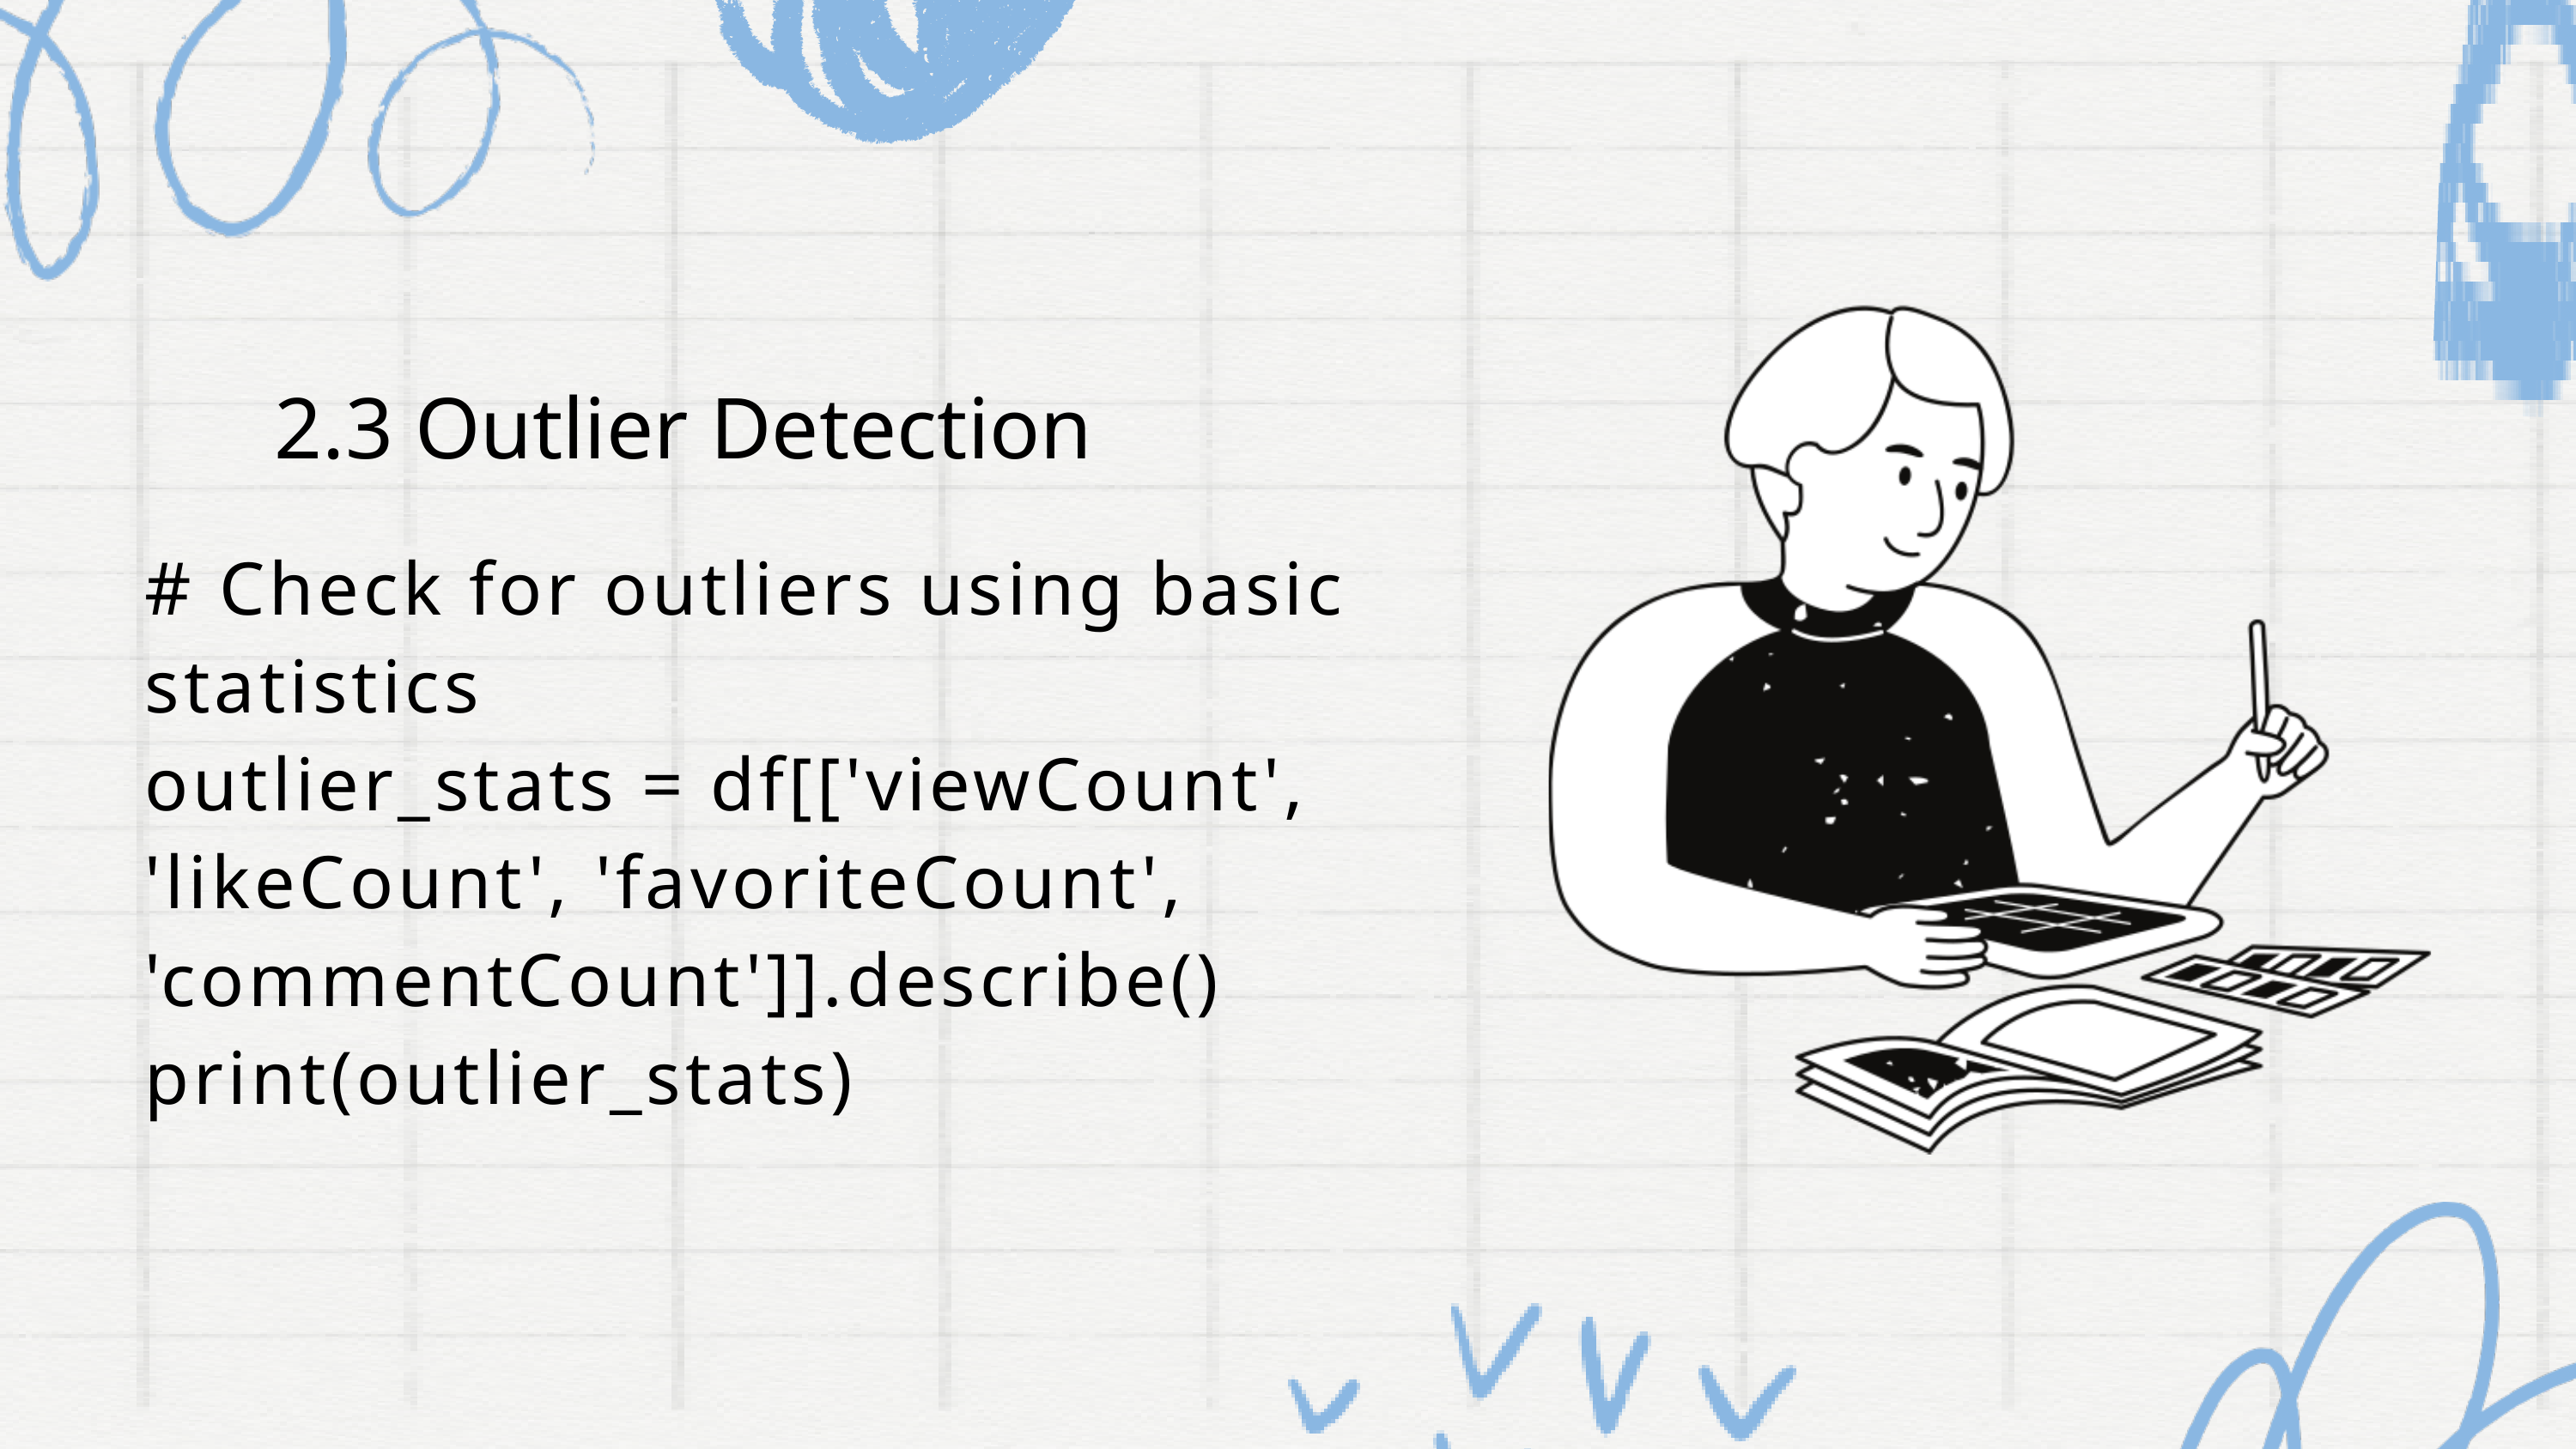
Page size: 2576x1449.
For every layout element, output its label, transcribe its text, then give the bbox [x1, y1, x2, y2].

text_box [0, 0, 2576, 1449]
text_box 2.3 Outlier Detection [255, 357, 1113, 476]
text_box [2162, 1202, 2576, 1449]
text_box [704, 0, 1113, 145]
text_box [2431, 0, 2576, 419]
text_box # Check for outliers using basic statistics outlier_stats = df[['viewCount', 'likeCount', 'favoriteCount', 'commentCount']].describe() print(outlier_stats) [144, 530, 1522, 1221]
text_box [1548, 294, 2432, 1155]
text_box [1288, 1303, 1862, 1449]
text_box [0, 0, 596, 282]
